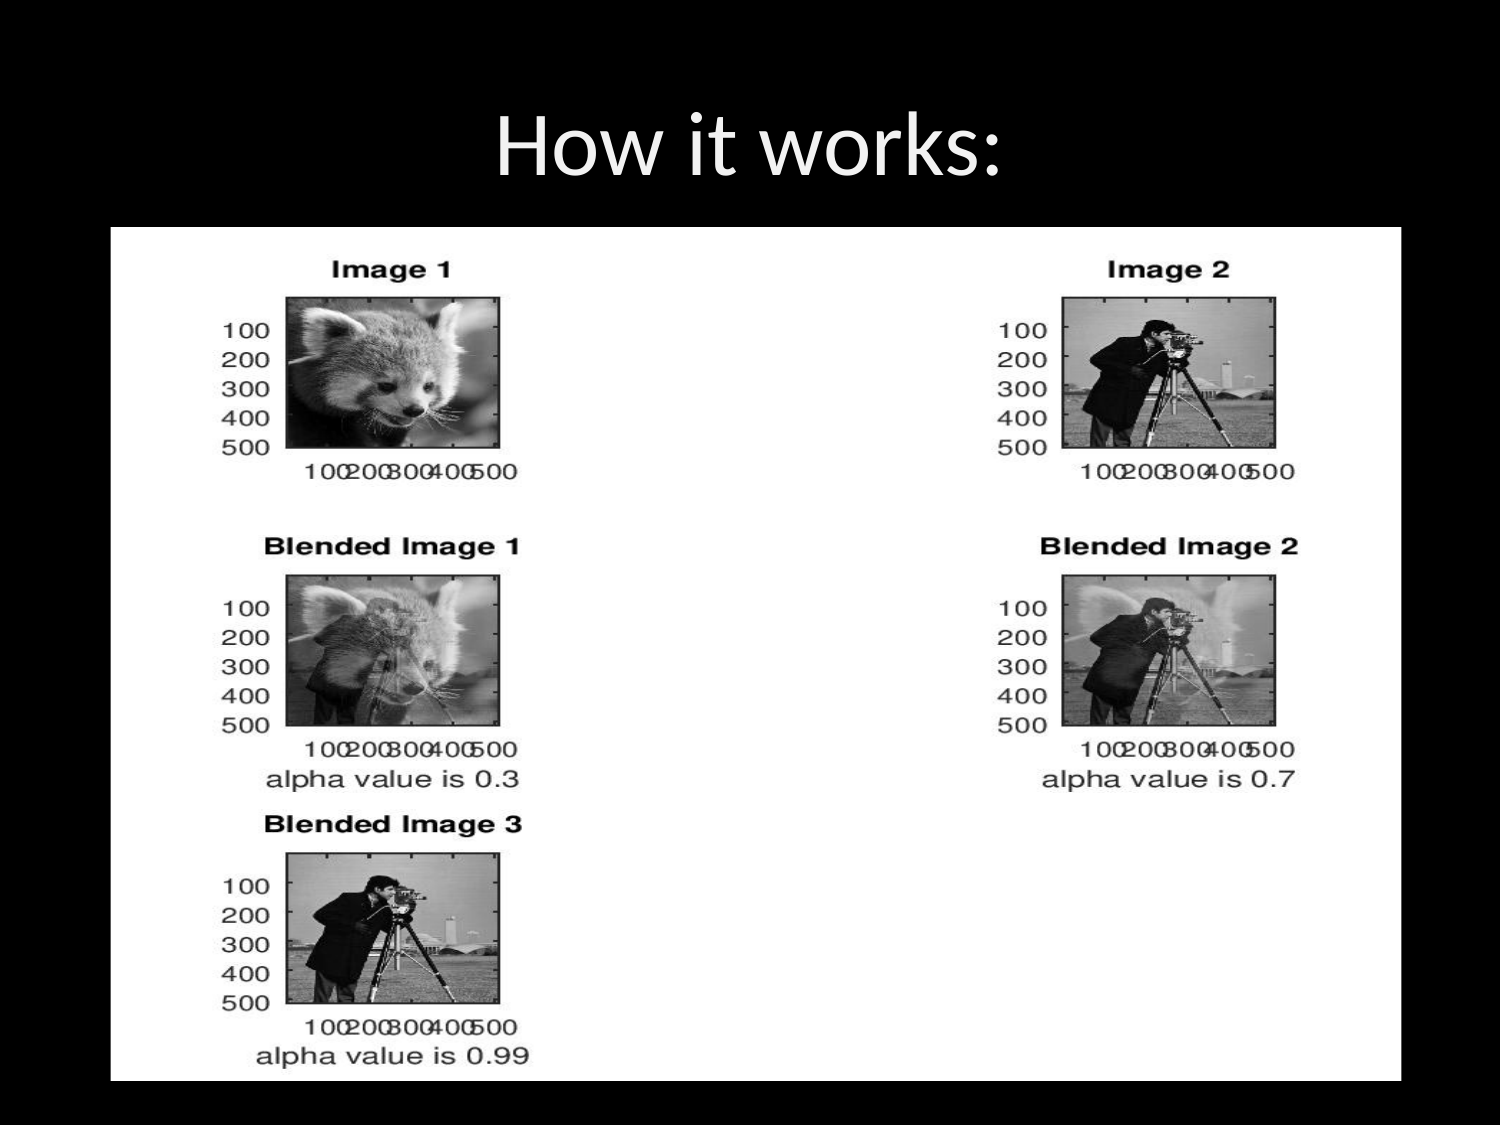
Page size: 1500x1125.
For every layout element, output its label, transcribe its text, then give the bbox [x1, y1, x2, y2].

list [110, 227, 1402, 1081]
title How it works: [75, 45, 1425, 233]
